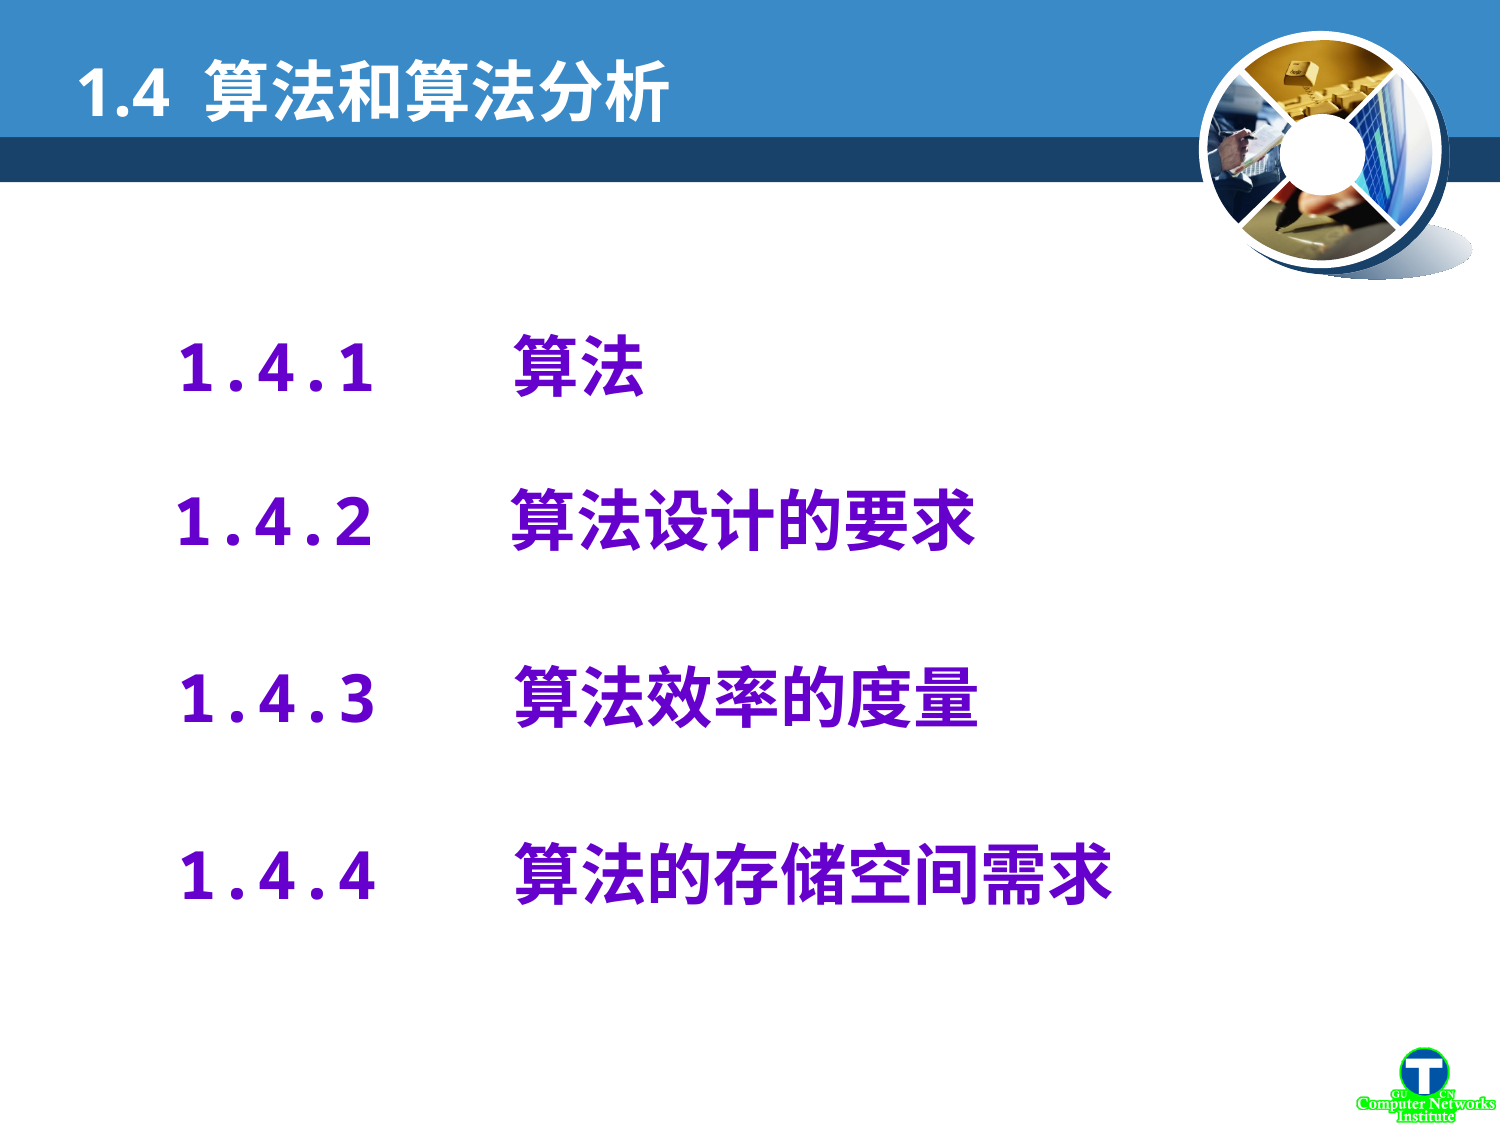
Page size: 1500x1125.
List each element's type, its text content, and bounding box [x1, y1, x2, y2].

text_box 1.4.4 算法的存储空间需求 [162, 825, 1130, 921]
text_box 1.4 算法和算法分析 [60, 42, 687, 137]
picture [1349, 73, 1433, 227]
text_box 1.4.3 算法效率的度量 [162, 648, 996, 744]
picture [1207, 74, 1292, 224]
text_box 1.4.1 算法 [161, 317, 661, 413]
picture [1354, 1045, 1497, 1125]
picture [1244, 40, 1394, 122]
text_box 1.4.2 算法设计的要求 [159, 471, 992, 566]
picture [1242, 181, 1396, 261]
